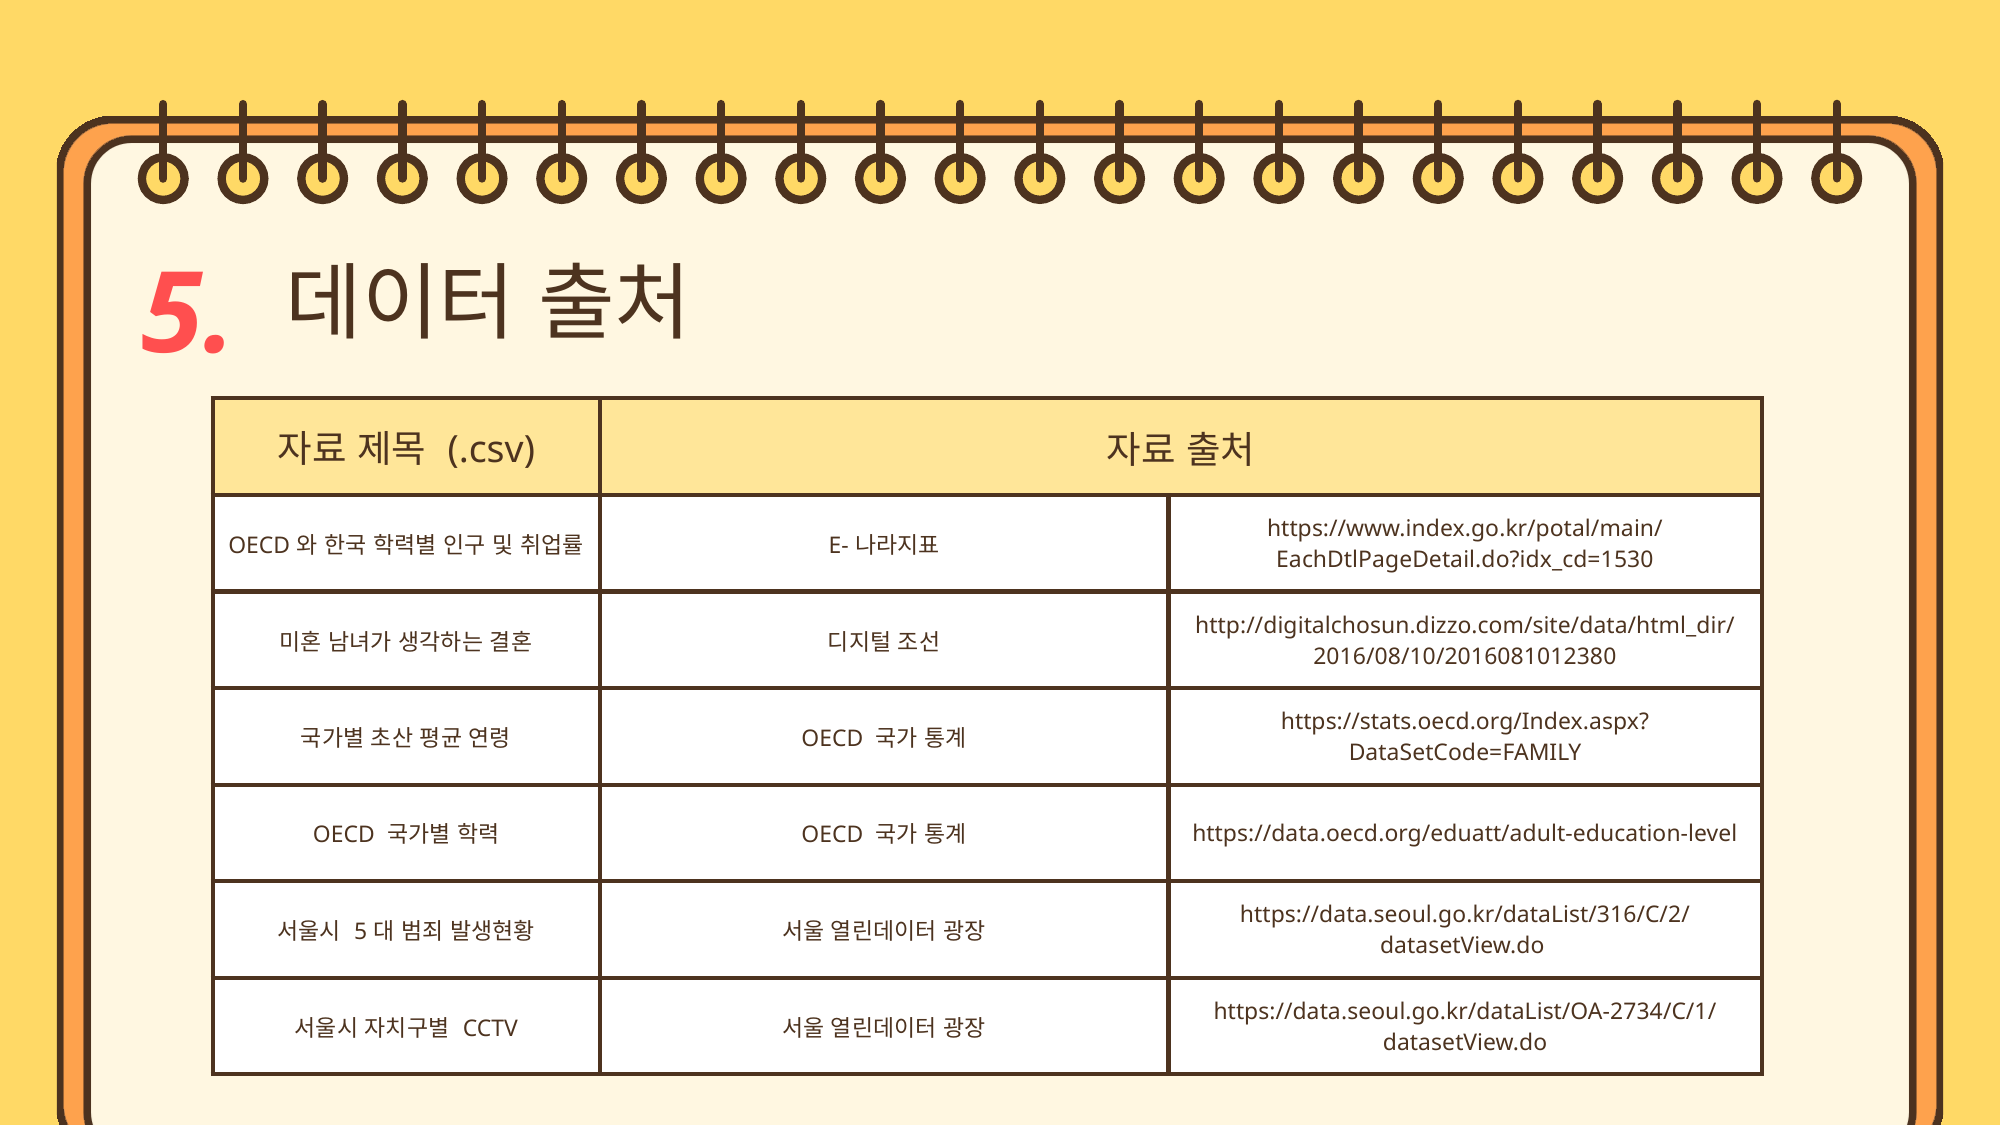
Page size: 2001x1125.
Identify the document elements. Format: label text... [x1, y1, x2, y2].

table_cell https://stats.oecd.org/Index.aspx?DataSetCode=FAMILY [1171, 690, 1760, 783]
table_cell https://data.seoul.go.kr/dataList/316/C/2/datasetView.do [1171, 883, 1760, 976]
table_cell OECD 국가 통계 [602, 690, 1166, 783]
table_cell https://data.seoul.go.kr/dataList/OA-2734/C/1/datasetView.do [1171, 980, 1760, 1072]
table_cell 서울시 5대 범죄 발생현황 [215, 883, 598, 976]
text_box 데이터 출처 [270, 242, 707, 357]
picture [56, 116, 1944, 1125]
table_cell 서울 열린데이터 광장 [602, 980, 1166, 1072]
table_cell 미혼 남녀가 생각하는 결혼 [215, 594, 598, 686]
table_cell http://digitalchosun.dizzo.com/site/data/html_dir/2016/08/10/2016081012380 [1171, 594, 1760, 686]
table_cell OECD와 한국 학력별 인구 및 취업률 [215, 497, 598, 589]
table_cell 서울 열린데이터 광장 [602, 883, 1166, 976]
table_cell 서울시 자치구별 CCTV [215, 980, 598, 1072]
table_cell OECD 국가 통계 [602, 787, 1166, 879]
table_cell https://www.index.go.kr/potal/main/EachDtlPageDetail.do?idx_cd=1530 [1171, 497, 1760, 589]
table_cell OECD 국가별 학력 [215, 787, 598, 879]
table_cell https://data.oecd.org/eduatt/adult-education-level [1171, 787, 1760, 879]
table_cell 디지털 조선 [602, 594, 1166, 686]
text_box 5. [126, 211, 272, 390]
table_header 자료 출처 [602, 400, 1760, 493]
table_cell E-나라지표 [602, 497, 1166, 589]
table_header 자료 제목 (.csv) [215, 400, 598, 493]
table_cell 국가별 초산 평균 연령 [215, 690, 598, 783]
